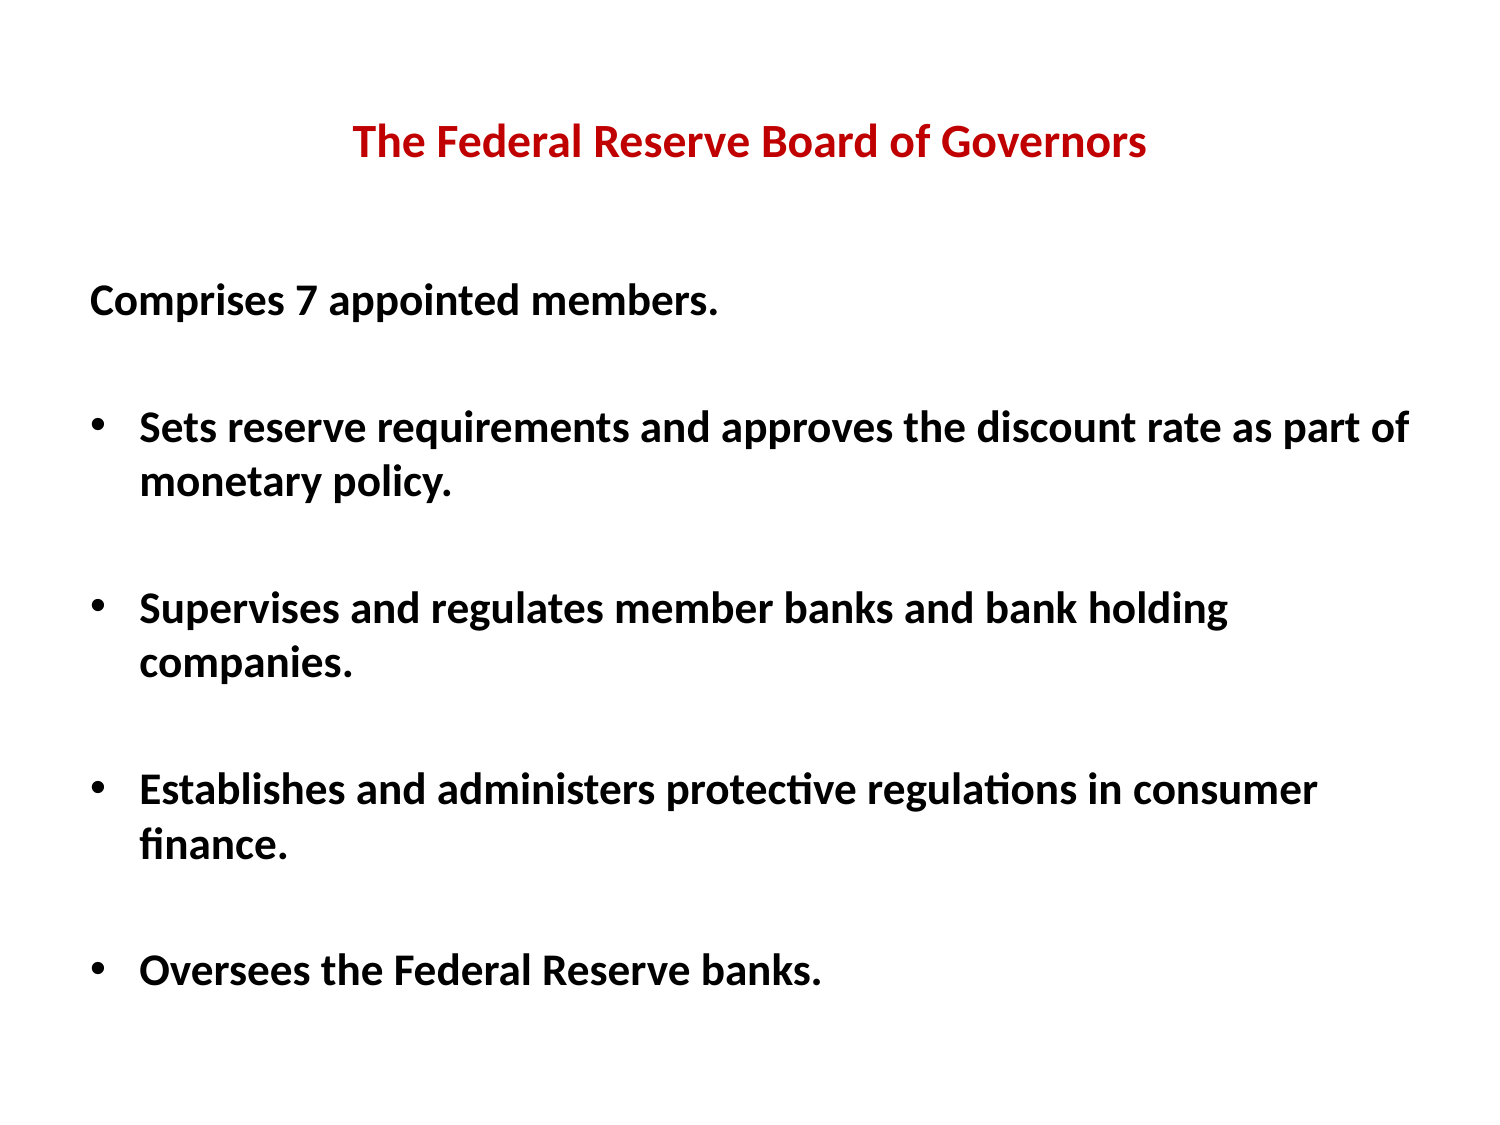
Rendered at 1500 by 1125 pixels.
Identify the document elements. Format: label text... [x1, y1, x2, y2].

title The Federal Reserve Board of Governors [75, 45, 1425, 233]
list Comprises 7 appointed members. Sets reserve requirements and approves the discount rate as part of monetary policy. Supervises and regulates member banks and bank holding companies. Establishes and administers protective regulations in consumer finance. Oversees the Federal Reserve banks. [75, 262, 1425, 1005]
